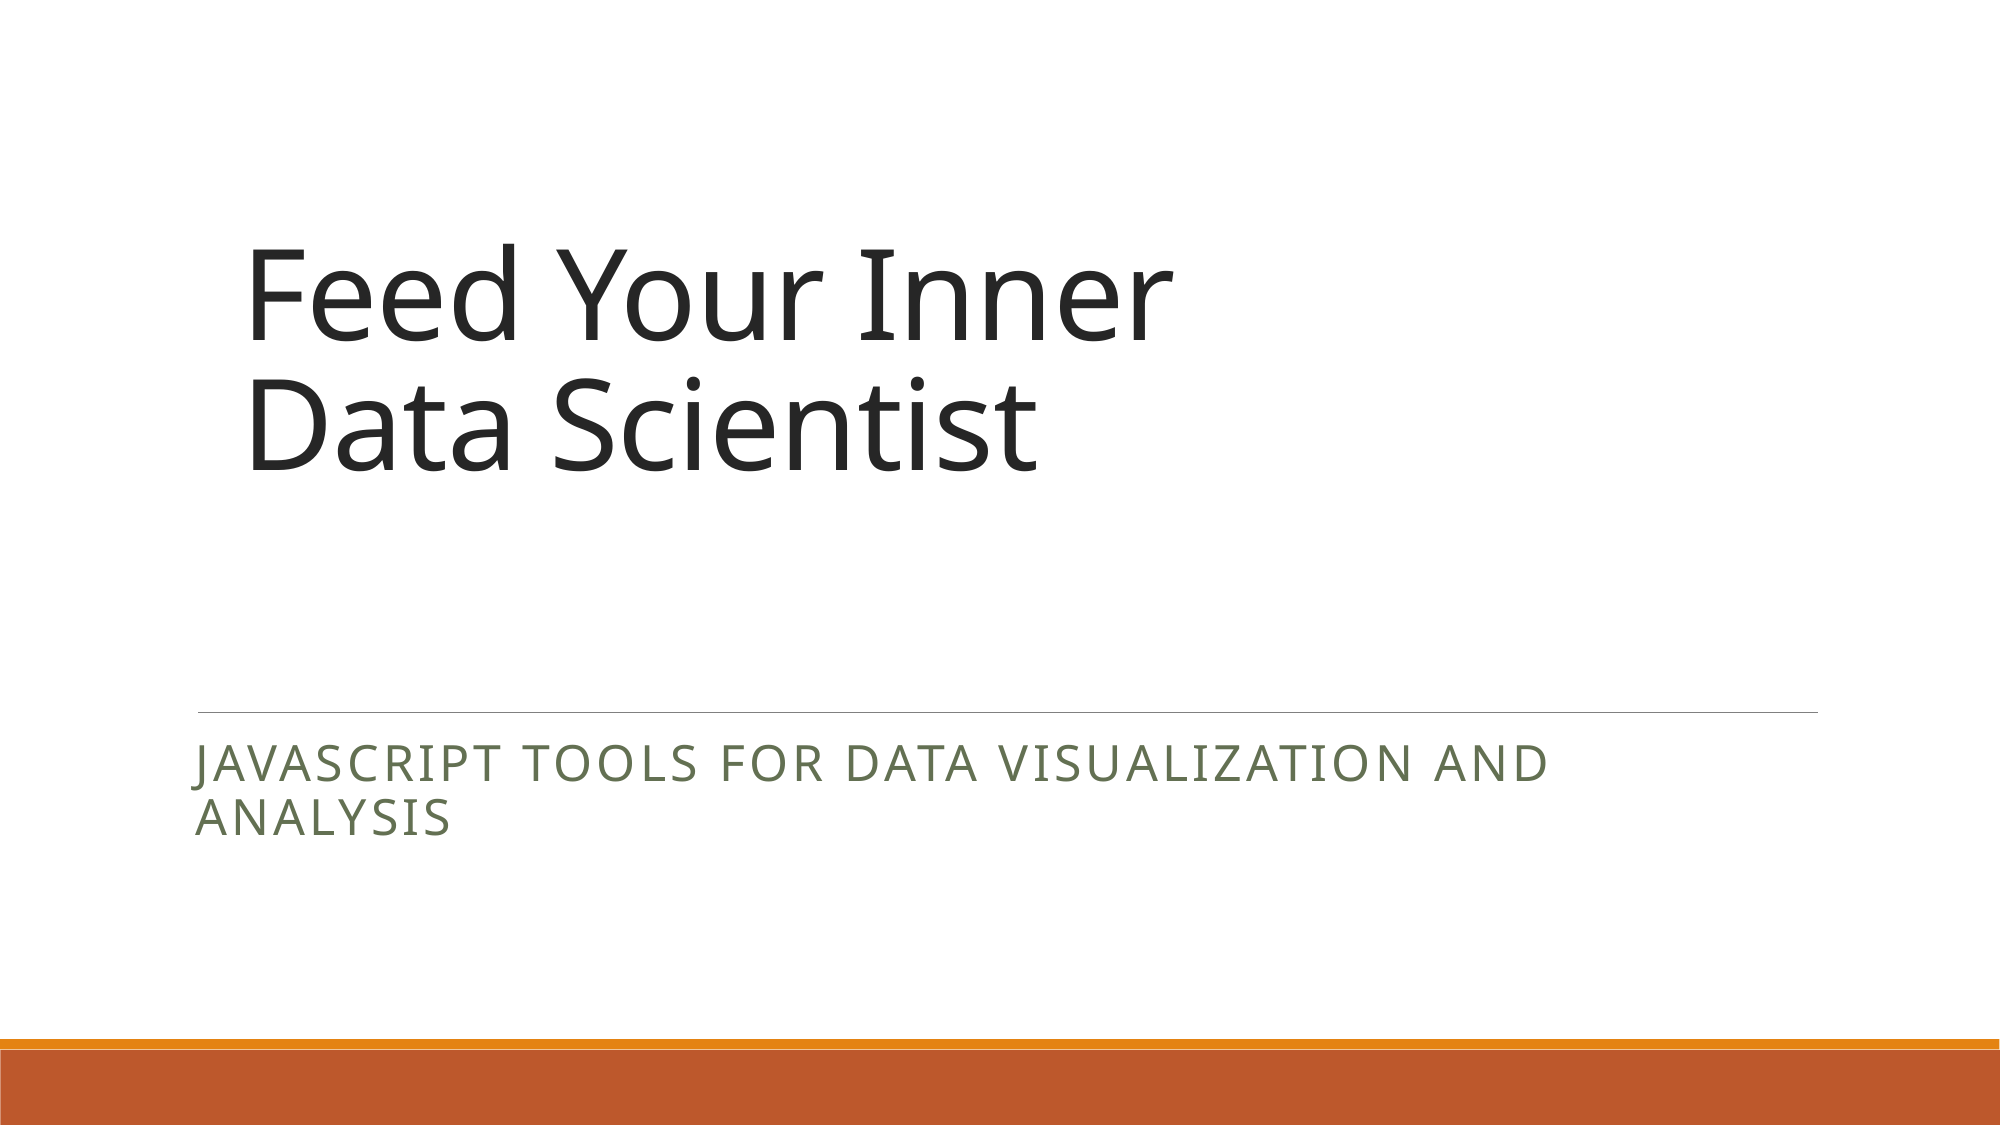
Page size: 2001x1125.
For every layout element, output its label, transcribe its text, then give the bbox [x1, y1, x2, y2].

subtitle JavaScript tools for Data Visualization and Analysis [180, 730, 1831, 919]
title Feed Your Inner Data Scientist [226, 226, 1887, 656]
